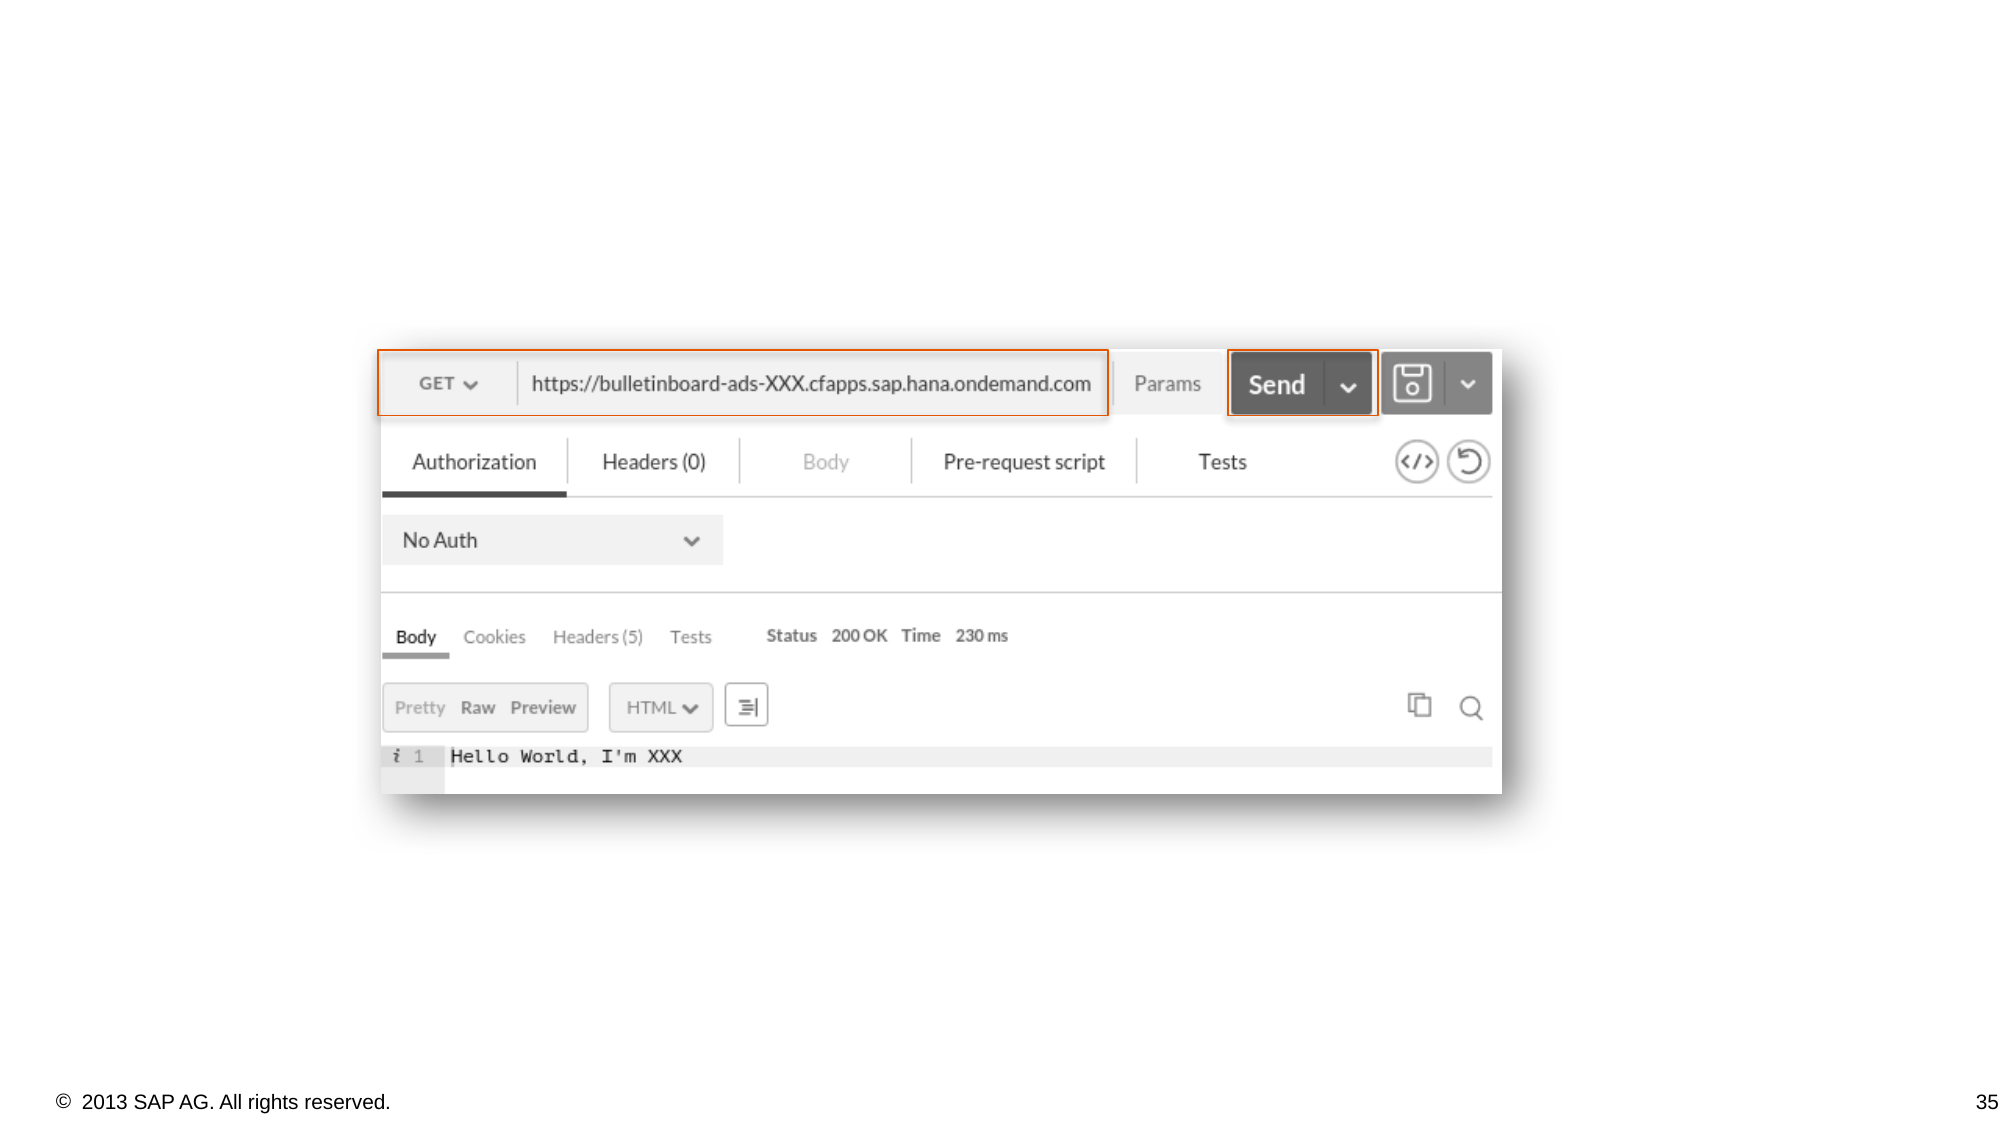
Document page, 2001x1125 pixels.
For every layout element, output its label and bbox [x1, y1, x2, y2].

text_box [377, 349, 1502, 794]
